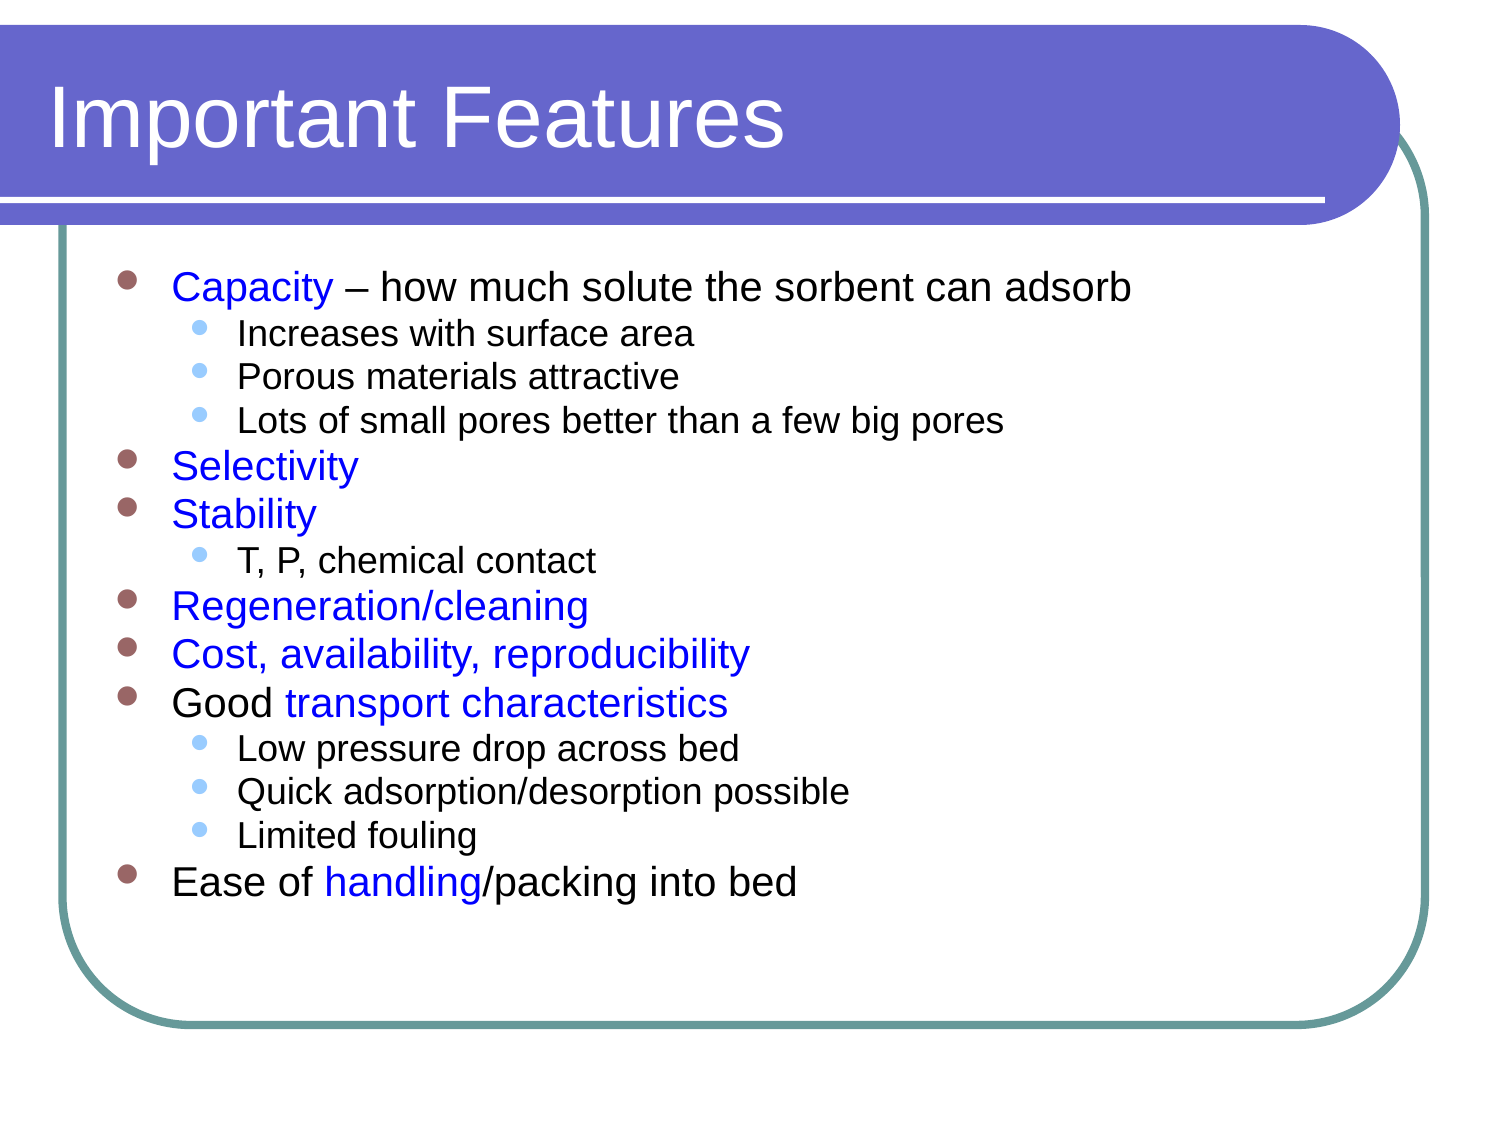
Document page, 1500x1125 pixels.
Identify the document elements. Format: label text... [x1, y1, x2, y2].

title Important Features [32, 37, 1347, 188]
list Capacity – how much solute the sorbent can adsorb Increases with surface area Porous materials attractive Lots of small pores better than a few big pores Selectivity Stability T, P, chemical contact Regeneration/cleaning Cost, availability, reproducibility Good transport characteristics Low pressure drop across bed Quick adsorption/desorption possible Limited fouling Ease of handling/packing into bed [99, 262, 1400, 988]
